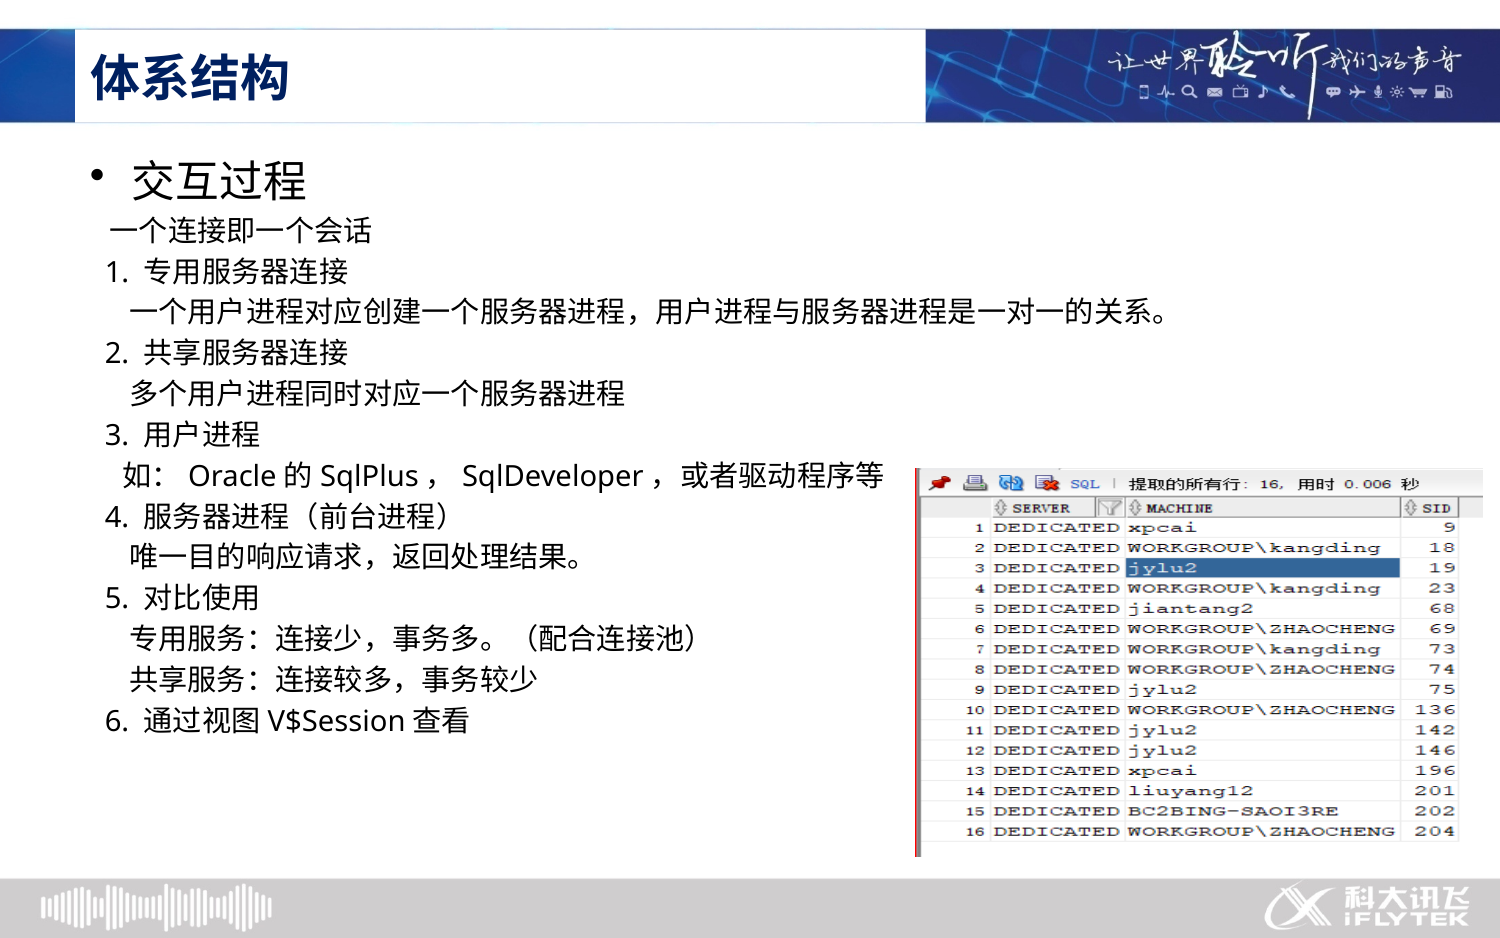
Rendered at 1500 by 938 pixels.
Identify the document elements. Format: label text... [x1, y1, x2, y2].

picture [0, 0, 1500, 938]
list 交互过程 一个连接即一个会话 1. 专用服务器连接 一个用户进程对应创建一个服务器进程，用户进程与服务器进程是一对一的关系。 2. 共享服务器连接 多个用户进程同时对应一个服务器进程 3. 用户进程 如：Oracle的SqlPlus，SqlDeveloper，或者驱动程序等 4. 服务器进程（前台进程） 唯一目的响应请求，返回处理结果。 5. 对比使用 专用服务：连接少，事务多。（配合连接池） 共享服务：连接较多，事务较少 6. 通过视图V$Session查看 [75, 146, 1425, 870]
title 体系结构 [74, 29, 927, 123]
